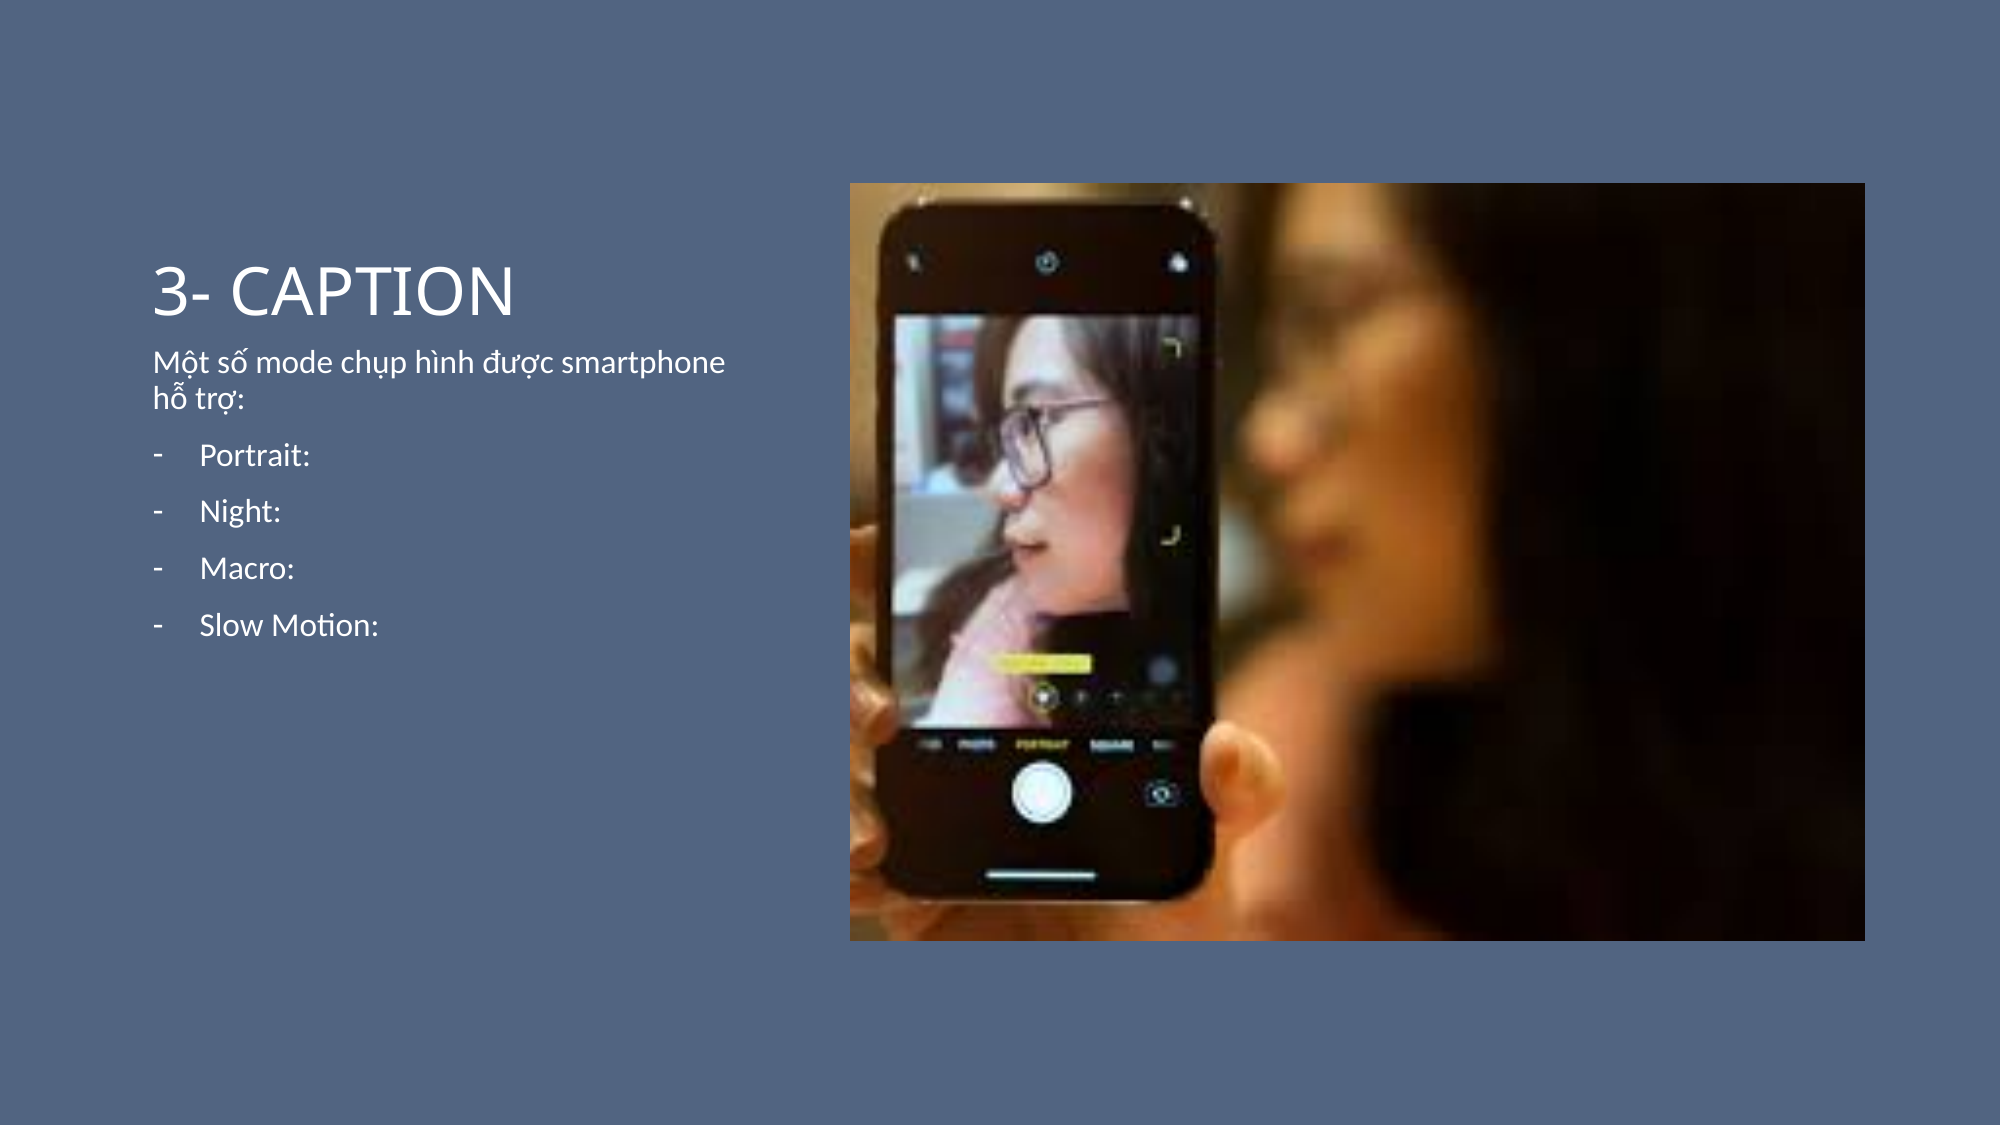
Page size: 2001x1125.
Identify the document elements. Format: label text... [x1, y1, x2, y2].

title 3- CAPTION [137, 75, 783, 337]
picture [850, 161, 1865, 962]
list Một số mode chụp hình được smartphone hỗ trợ: Portrait: Night: Macro: Slow Motion: [137, 337, 783, 963]
